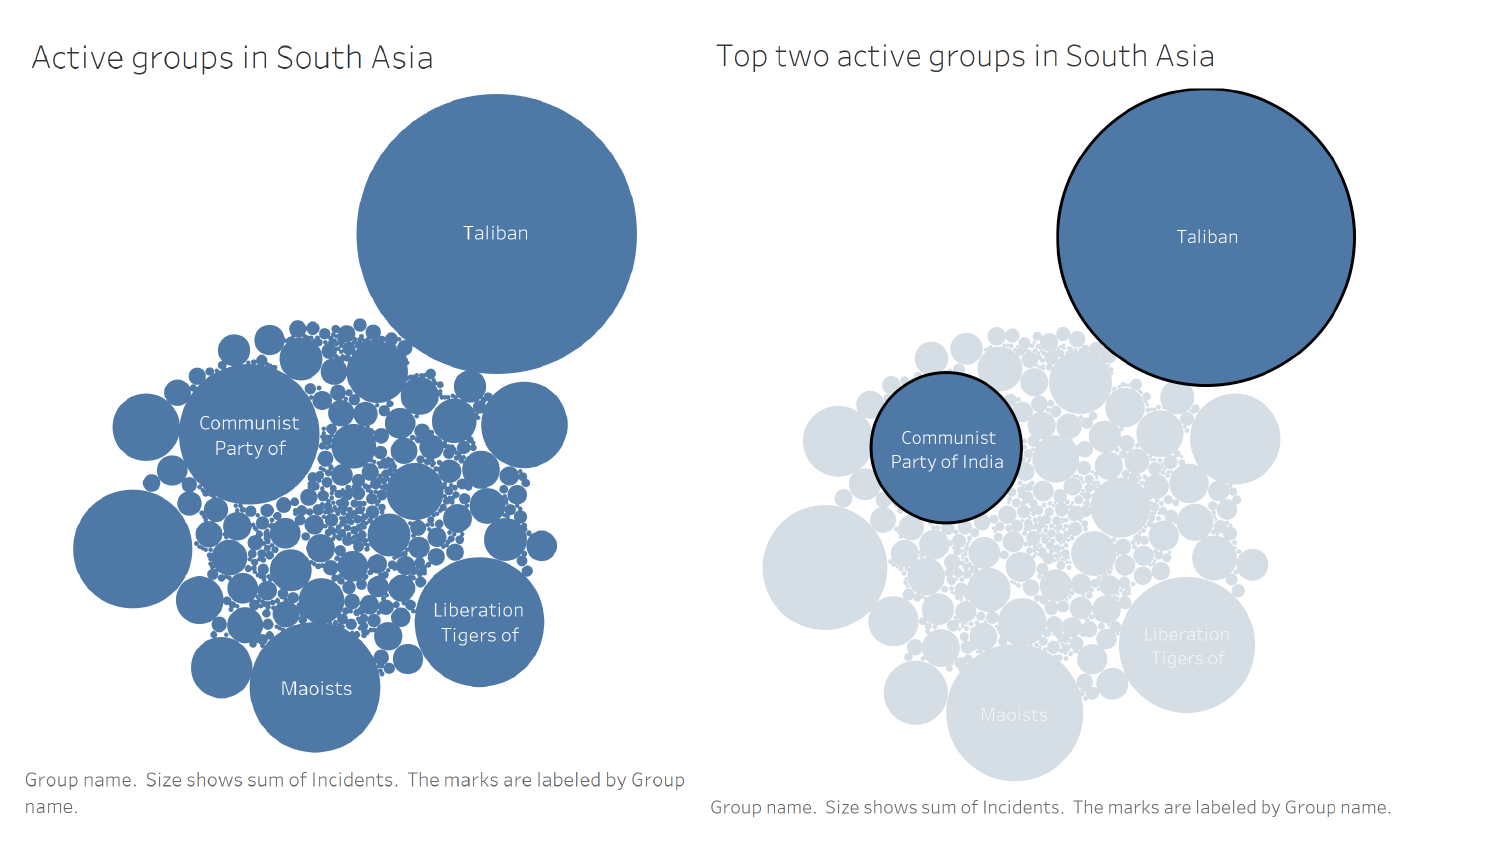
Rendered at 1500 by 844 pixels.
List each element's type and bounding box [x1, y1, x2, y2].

picture [24, 24, 686, 819]
picture [710, 24, 1404, 819]
